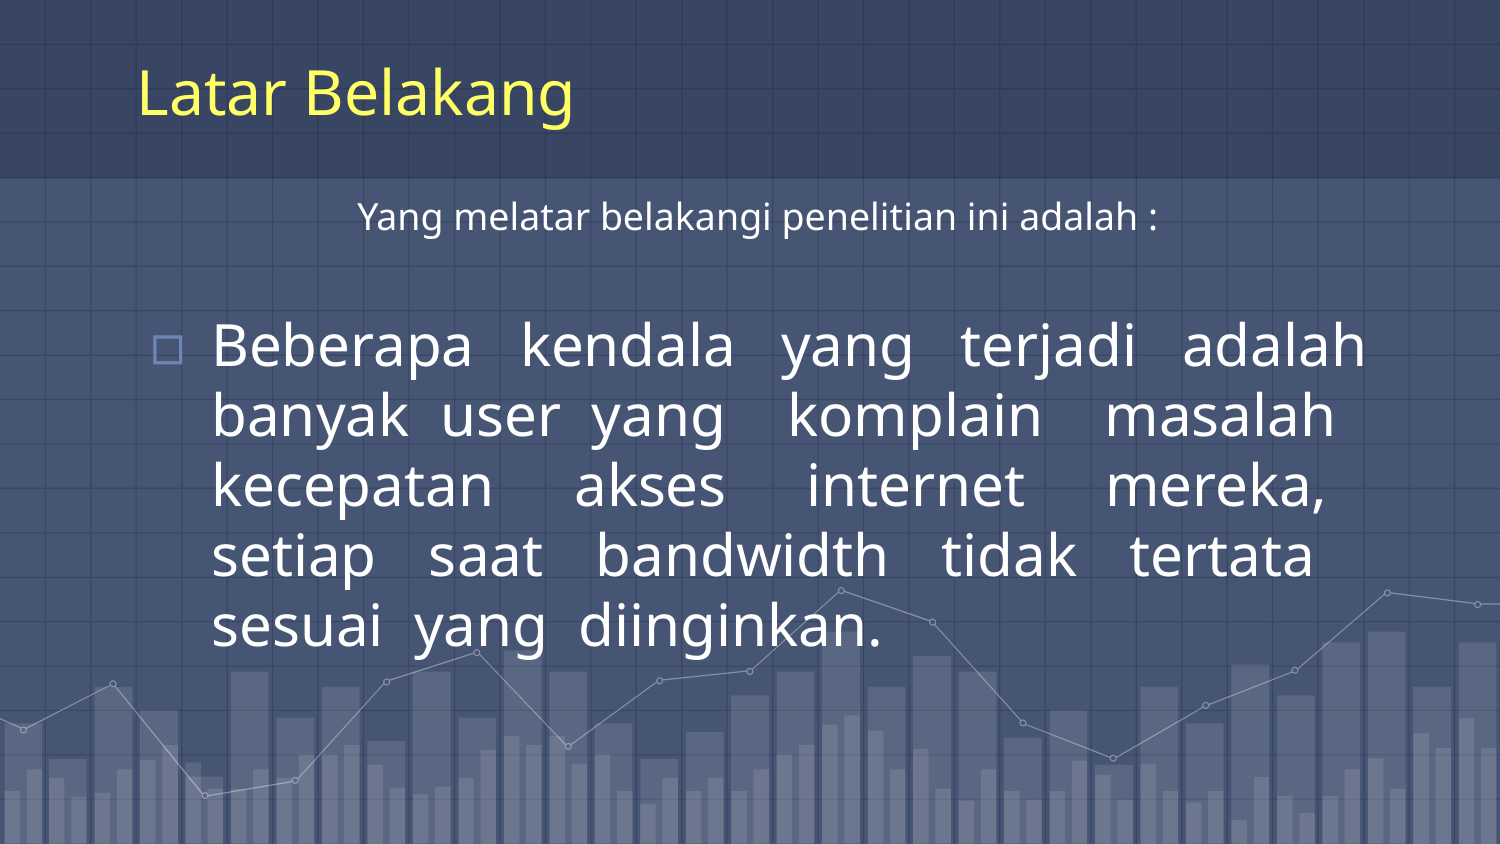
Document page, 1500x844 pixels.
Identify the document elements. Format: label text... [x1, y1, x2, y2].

list Yang melatar belakangi penelitian ini adalah : Beberapa kendala yang terjadi adalah banyak user yang komplain masalah kecepatan akses internet mereka, setiap saat bandwidth tidak tertata sesuai yang diinginkan. [121, 177, 1383, 636]
title Latar Belakang [121, 2, 1383, 144]
